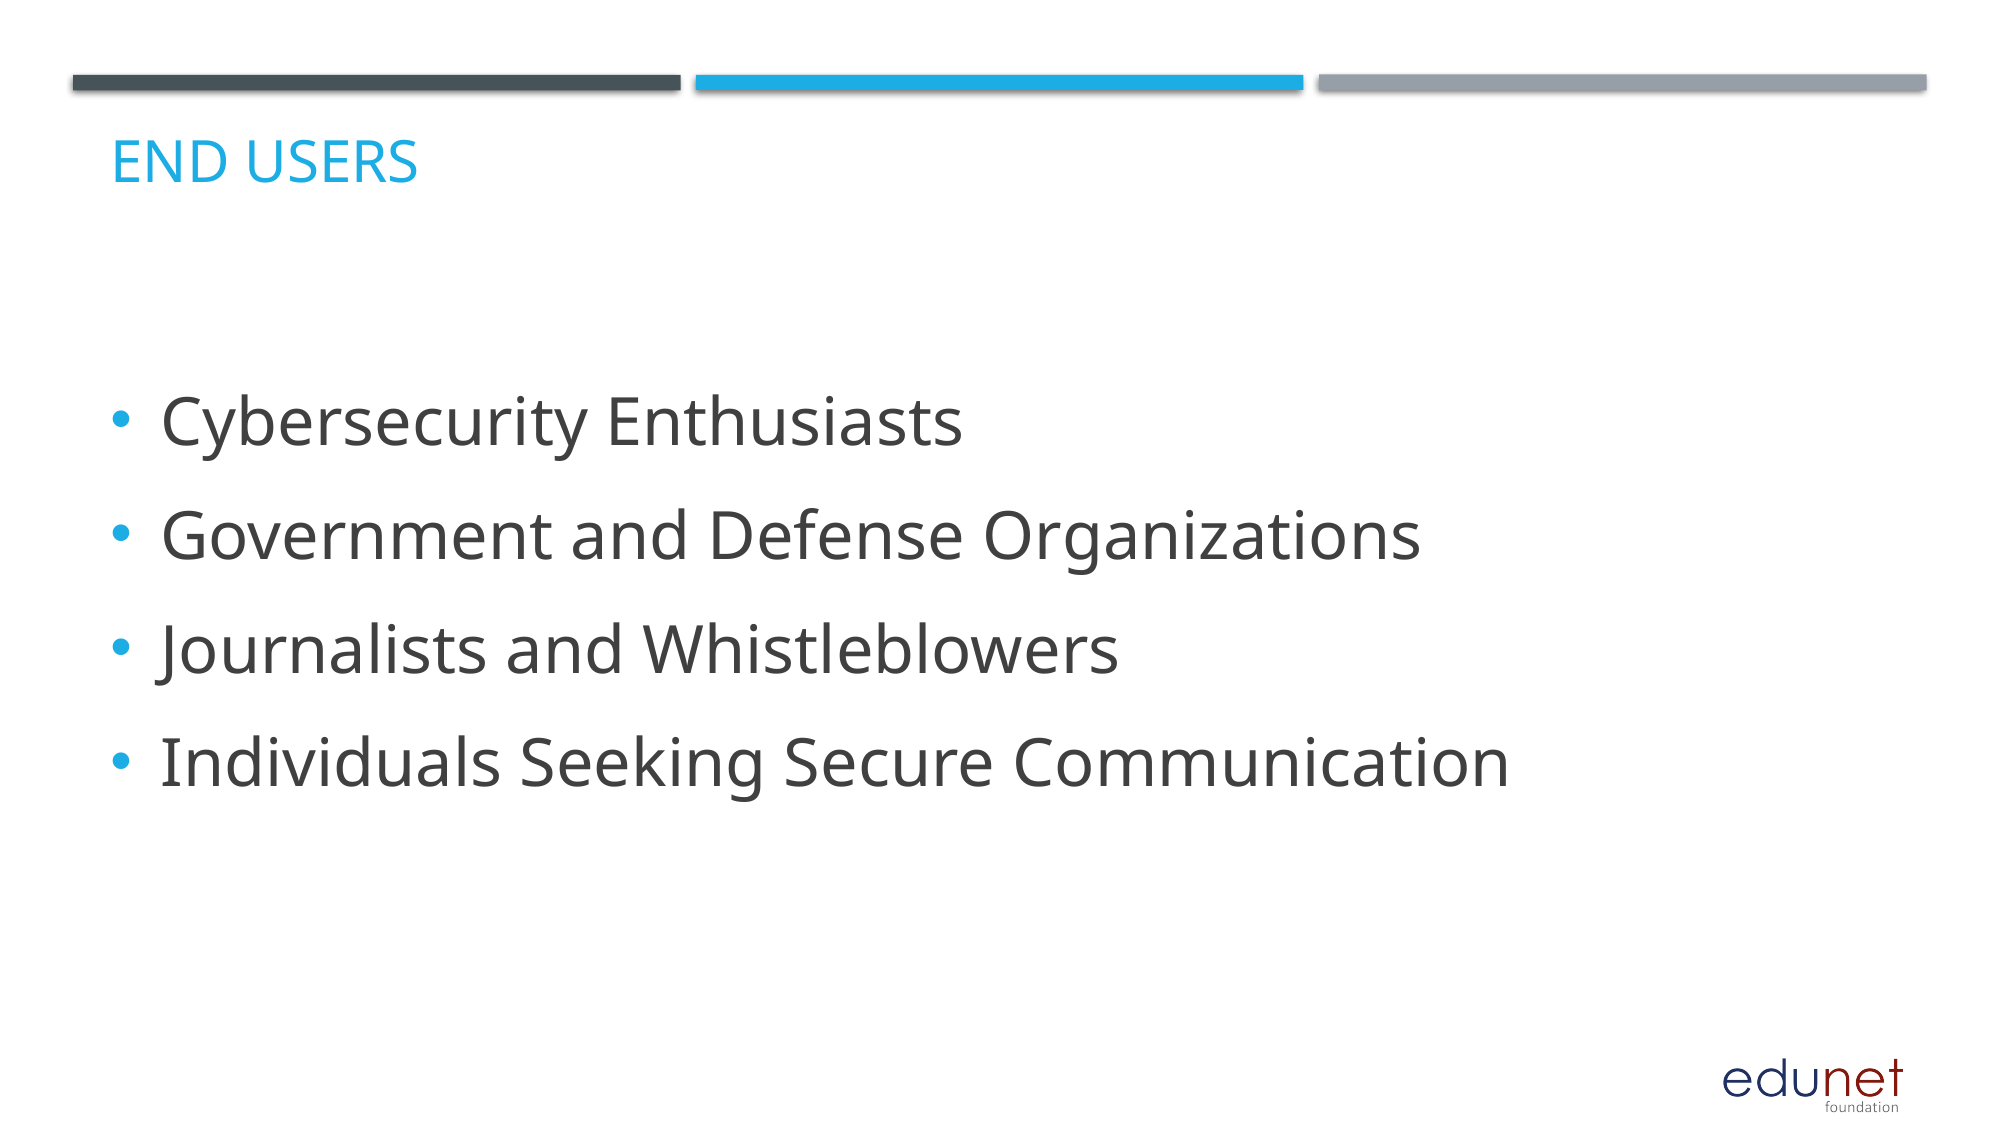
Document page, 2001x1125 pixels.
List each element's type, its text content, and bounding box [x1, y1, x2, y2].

picture [1719, 1056, 1905, 1116]
title End users [95, 115, 1905, 202]
list Cybersecurity Enthusiasts Government and Defense Organizations Journalists and Whistleblowers Individuals Seeking Secure Communication [95, 202, 1905, 969]
